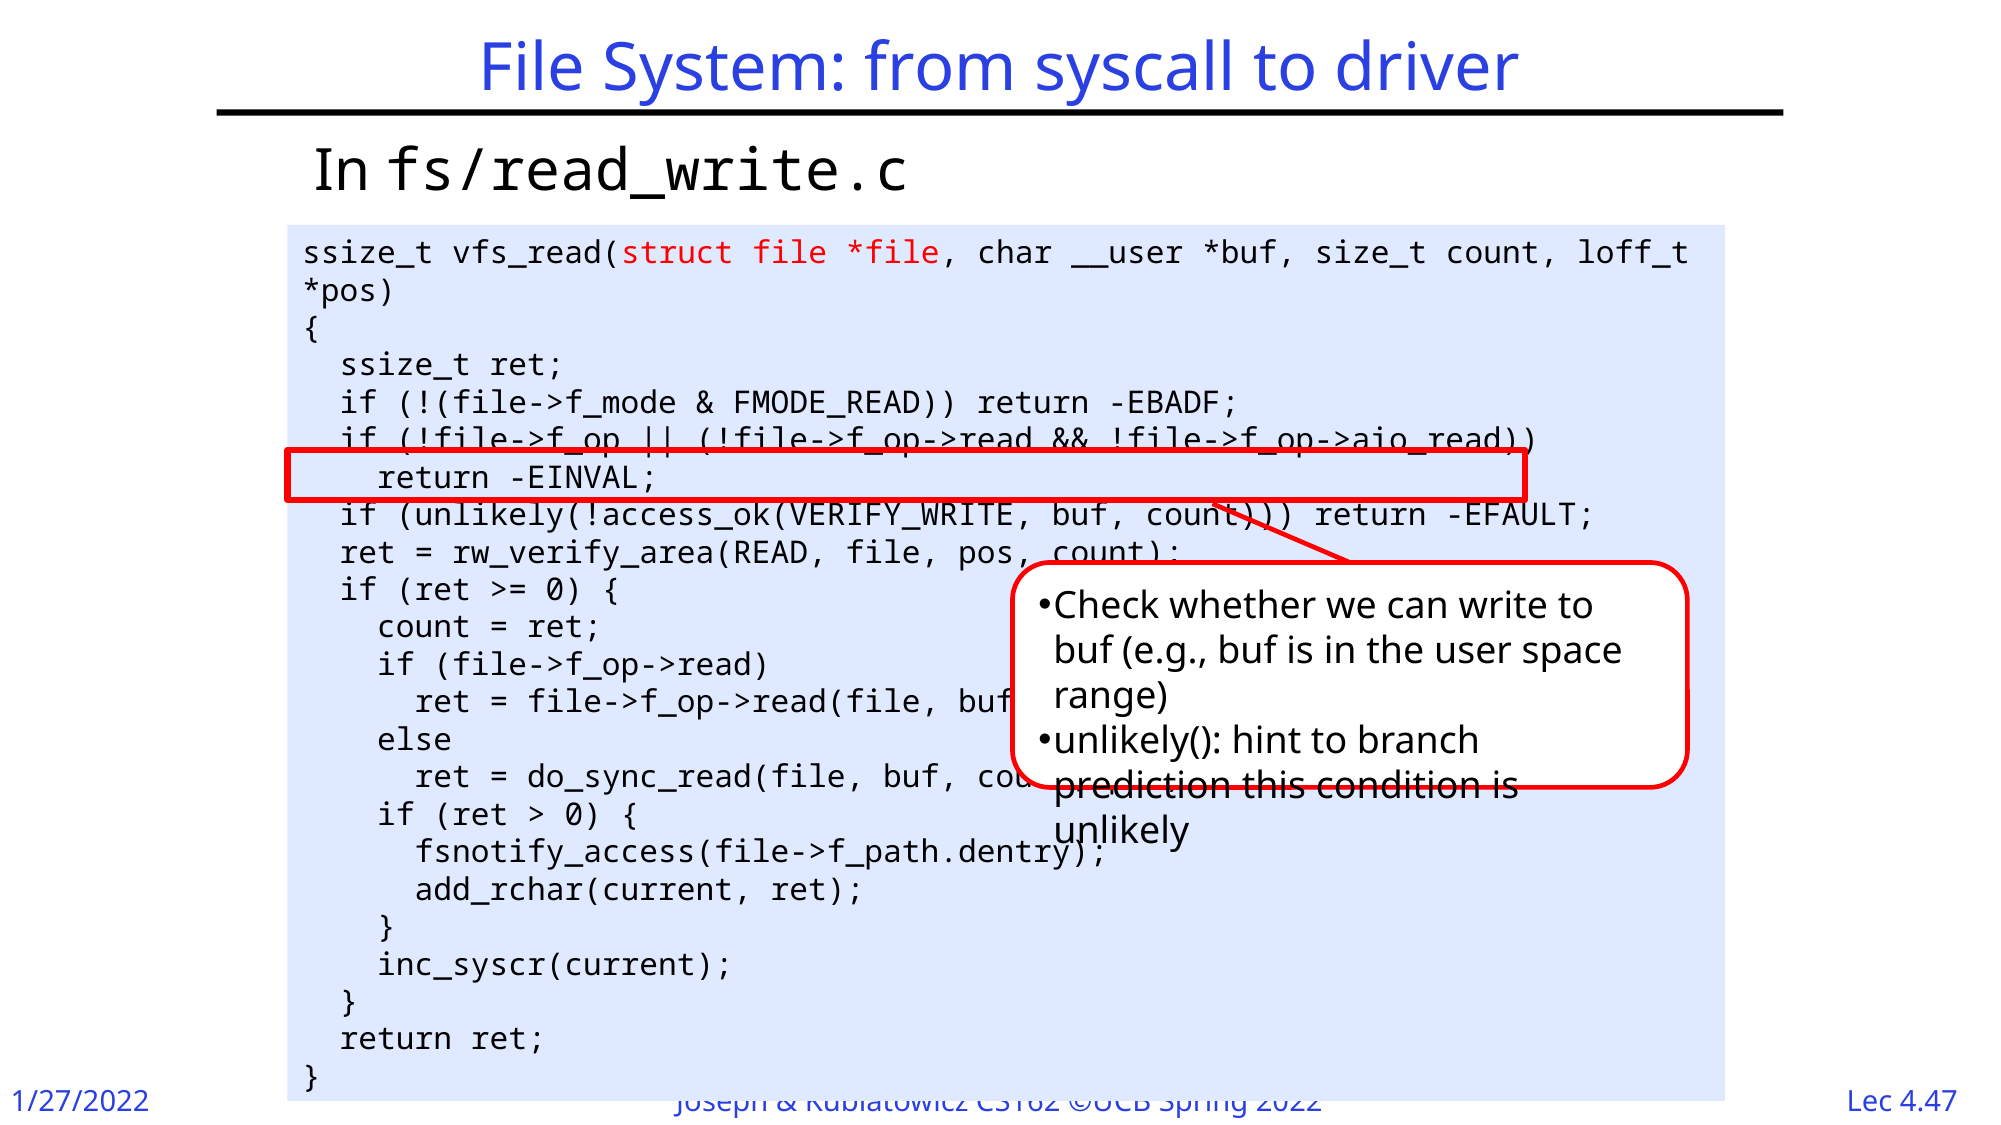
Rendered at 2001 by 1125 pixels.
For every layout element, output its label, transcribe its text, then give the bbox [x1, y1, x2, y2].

title File System: from syscall to driver [216, 24, 1784, 113]
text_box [287, 449, 1688, 788]
text_box ssize_t vfs_read(struct file *file, char __user *buf, size_t count, loff_t *pos) { ssize_t ret; if (!(file->f_mode & FMODE_READ)) return -EBADF; if (!file->f_op || (!file->f_op->read && !file->f_op->aio_read)) return -EINVAL; if (unlikely(!access_ok(VERIFY_WRITE, buf, count))) return -EFAULT; ret = rw_verify_area(READ, file, pos, count); if (ret >= 0) { count = ret; if (file->f_op->read) ret = file->f_op->read(file, buf, count, pos); else ret = do_sync_read(file, buf, count, pos); if (ret > 0) { fsnotify_access(file->f_path.dentry); add_rchar(current, ret); } inc_syscr(current); } return ret; } [287, 224, 1725, 1101]
text_box In fs/read_write.c [300, 125, 926, 210]
